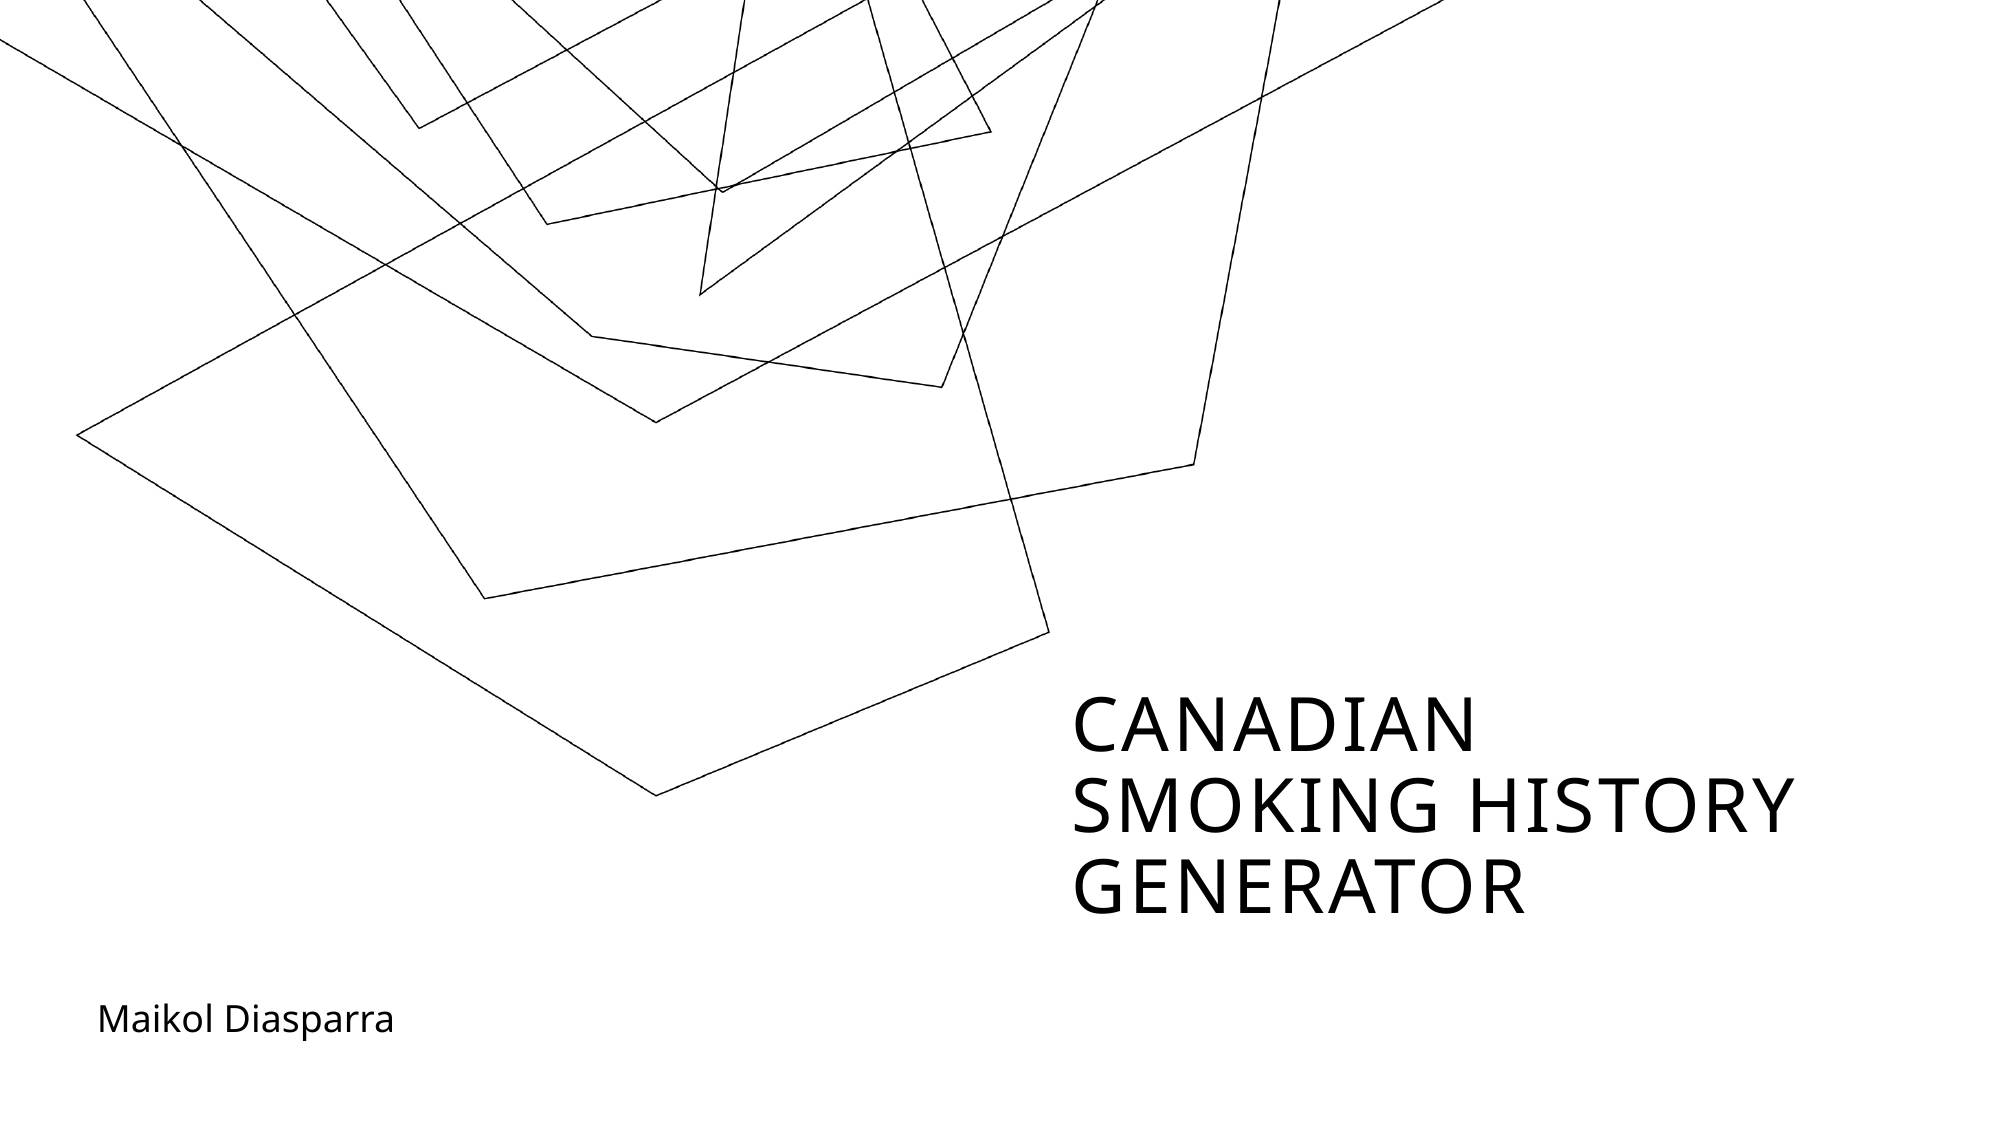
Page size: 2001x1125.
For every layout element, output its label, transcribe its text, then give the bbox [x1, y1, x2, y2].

picture [0, 0, 1557, 830]
title Canadian smoking history generator [1056, 546, 1868, 1072]
text_box Maikol Diasparra [82, 987, 779, 1048]
